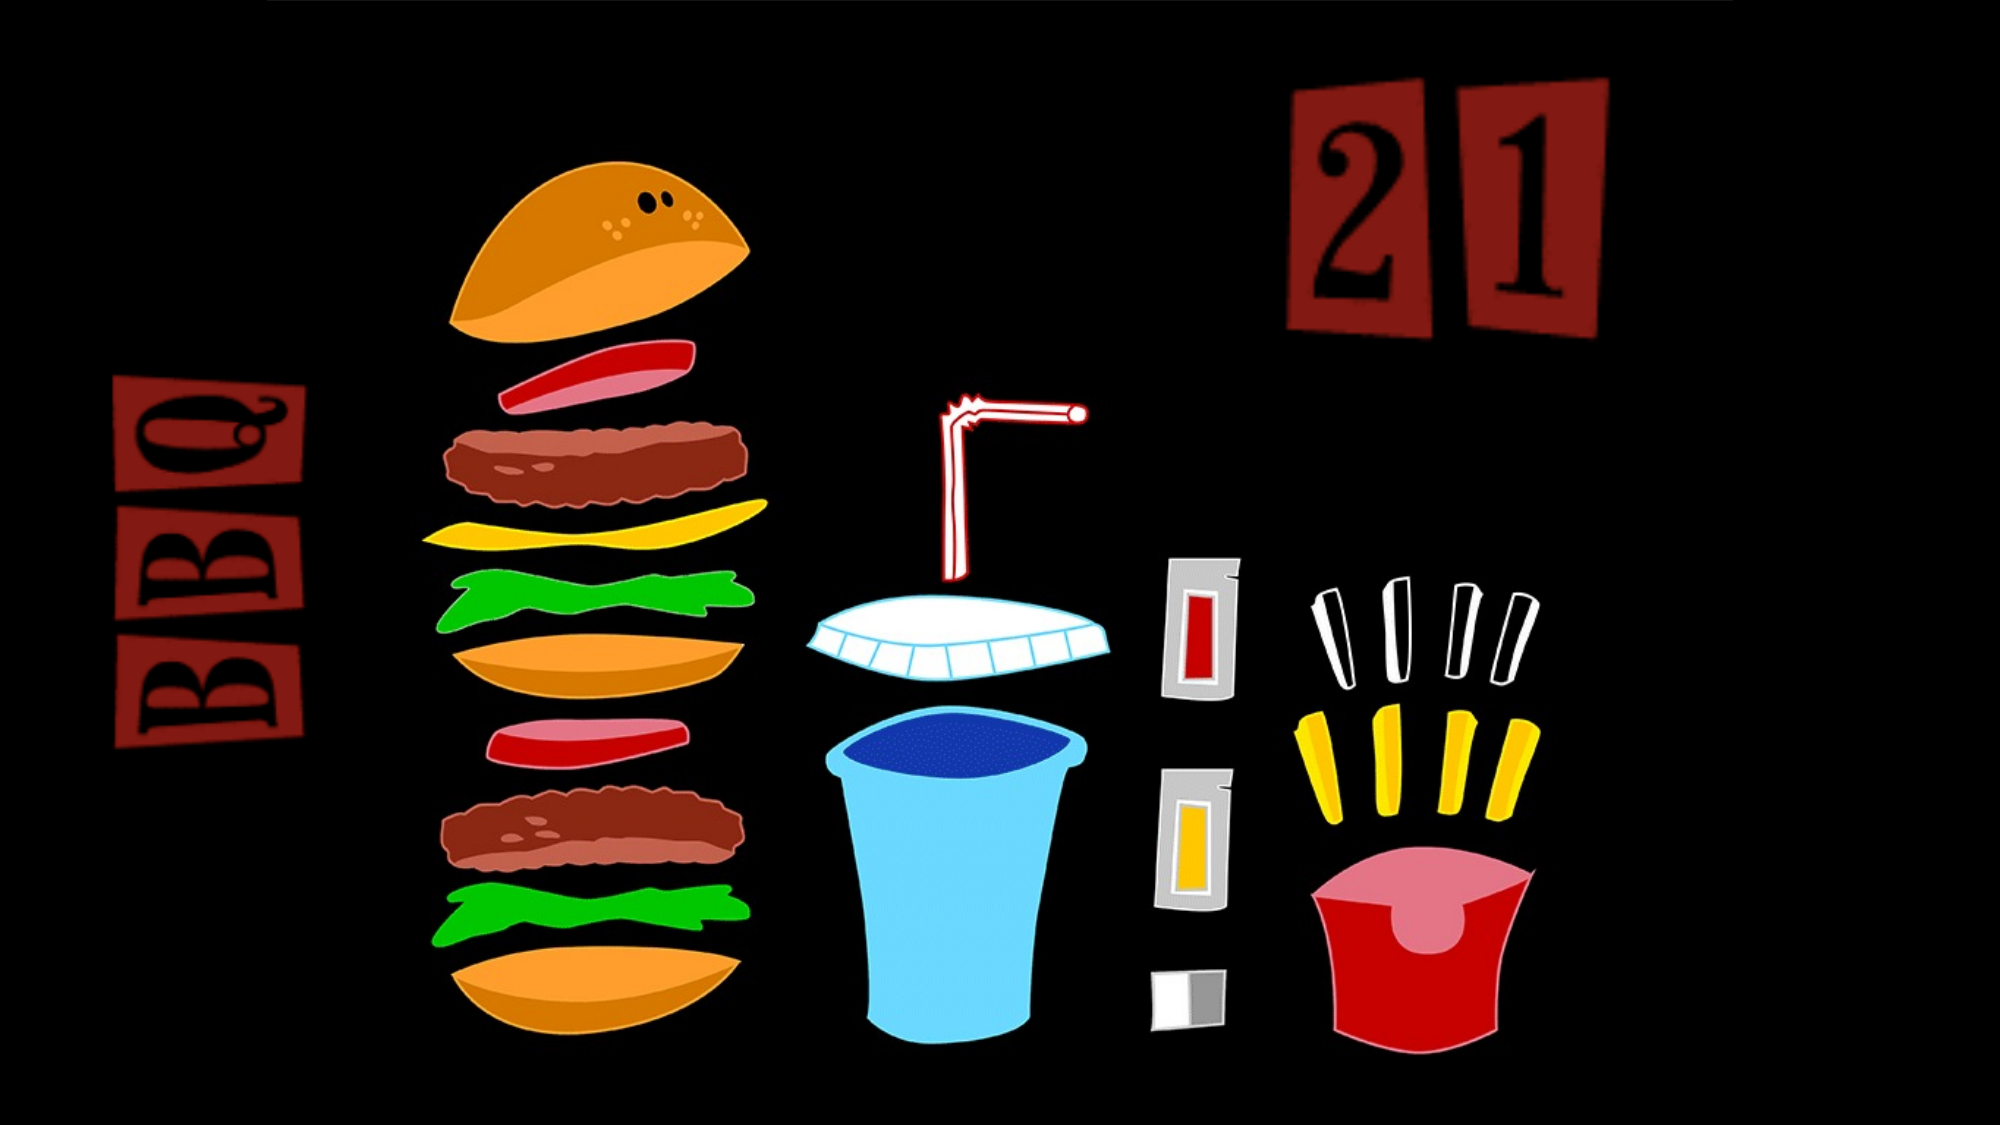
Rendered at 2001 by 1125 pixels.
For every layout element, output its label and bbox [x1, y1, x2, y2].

picture [0, 0, 1733, 1125]
